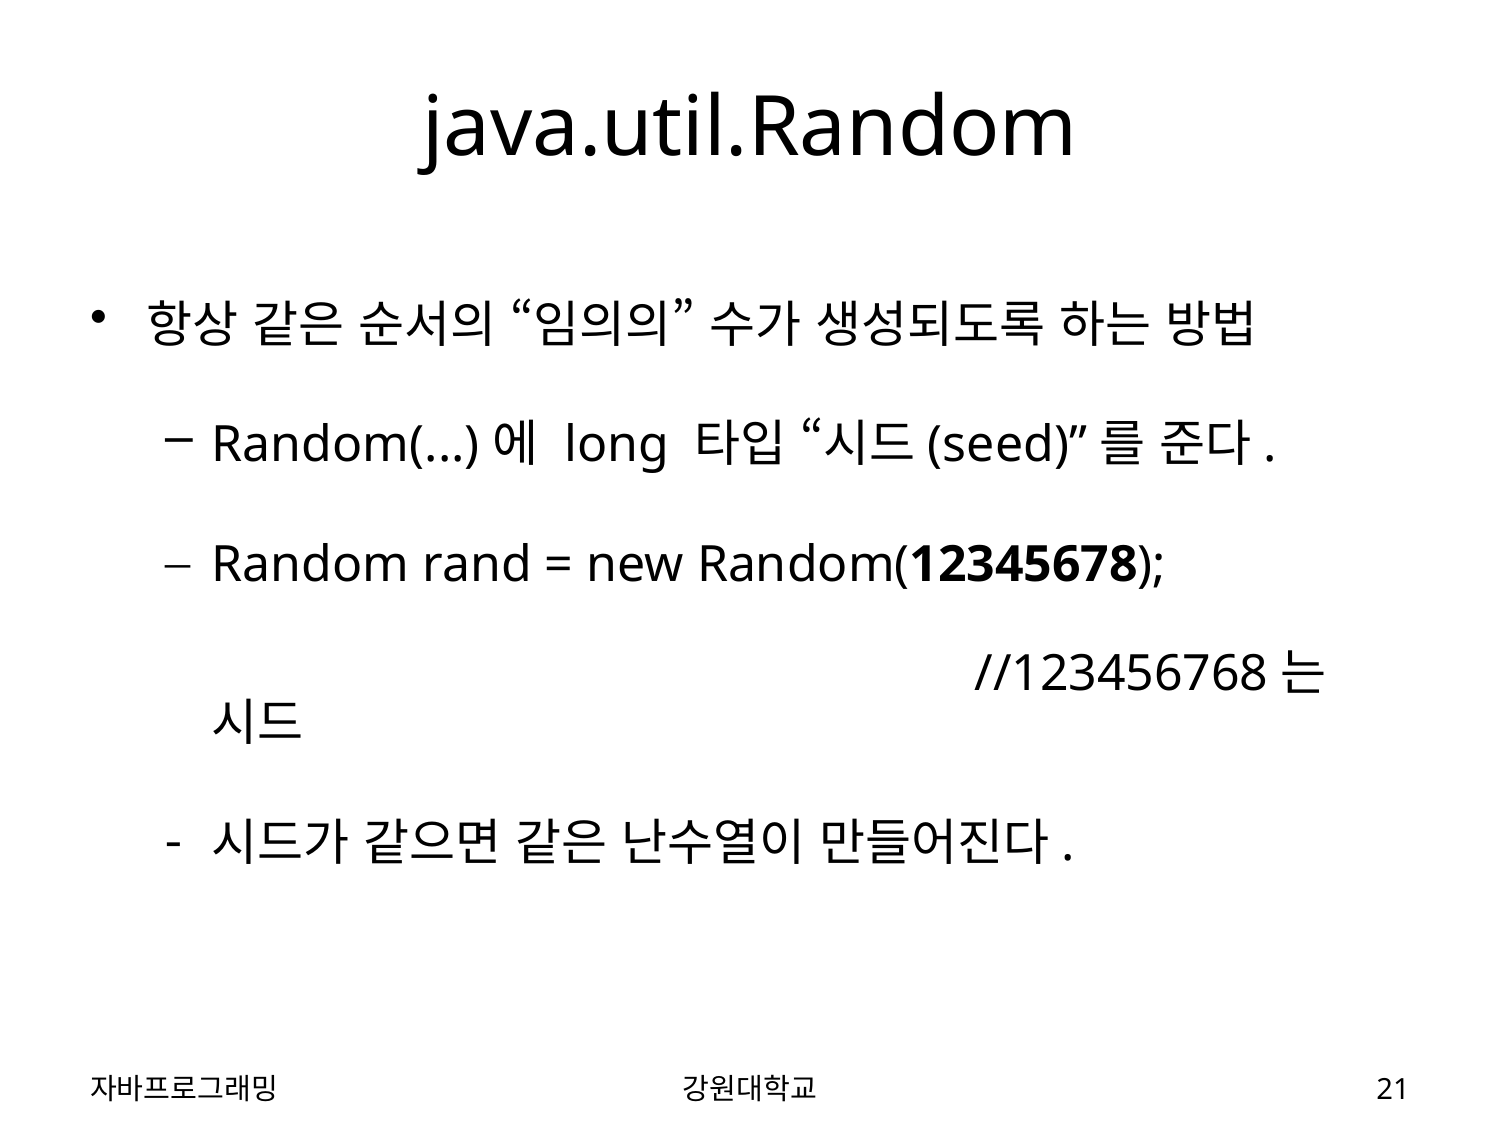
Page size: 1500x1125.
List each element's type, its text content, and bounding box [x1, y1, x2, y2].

title java.util.Random [74, 44, 1426, 201]
slide_number 21 [1074, 1062, 1426, 1103]
slide_number 자바프로그래밍 [74, 1062, 476, 1103]
footer 강원대학교 [512, 1062, 988, 1103]
list 항상 같은 순서의 “임의의” 수가 생성되도록 하는 방법 Random(...)에 long 타입 “시드(seed)”를 준다. Random rand = new Random(12345678); //123456768는 시드 시드가 같으면 같은 난수열이 만들어진다. [74, 224, 1426, 1006]
